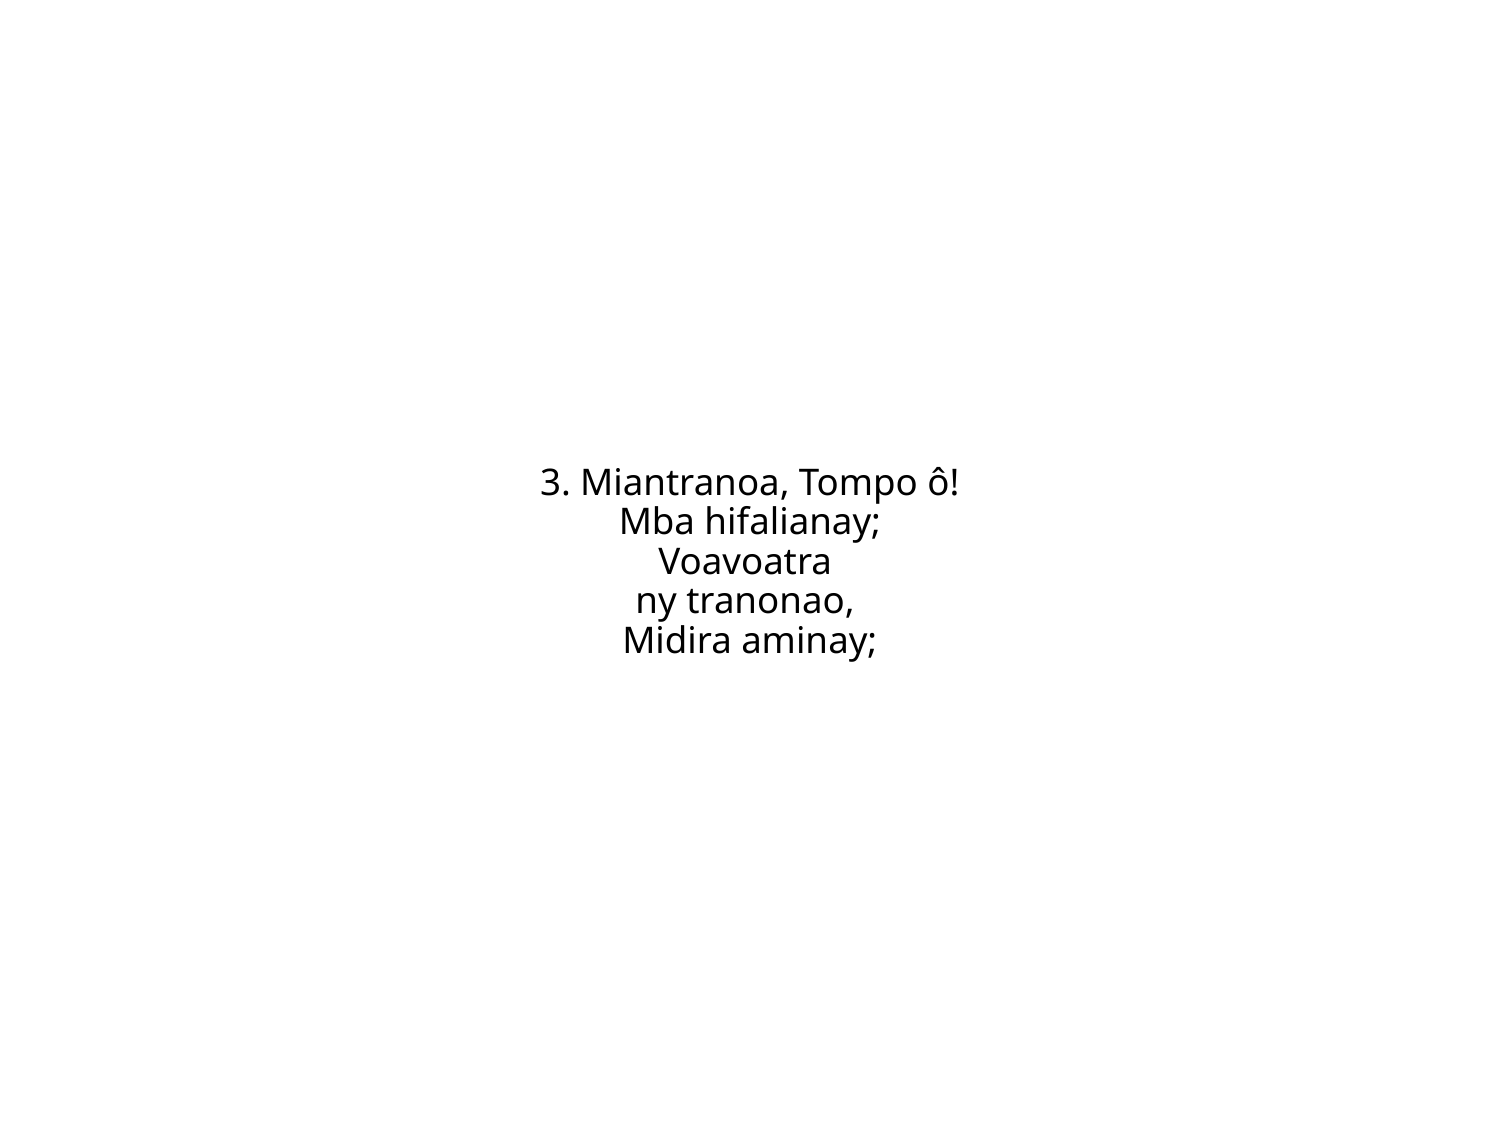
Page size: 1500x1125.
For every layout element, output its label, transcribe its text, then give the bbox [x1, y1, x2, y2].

title 3. Miantranoa, Tompo ô! Mba hifalianay; Voavoatra ny tranonao, Midira aminay; [103, 453, 1397, 672]
